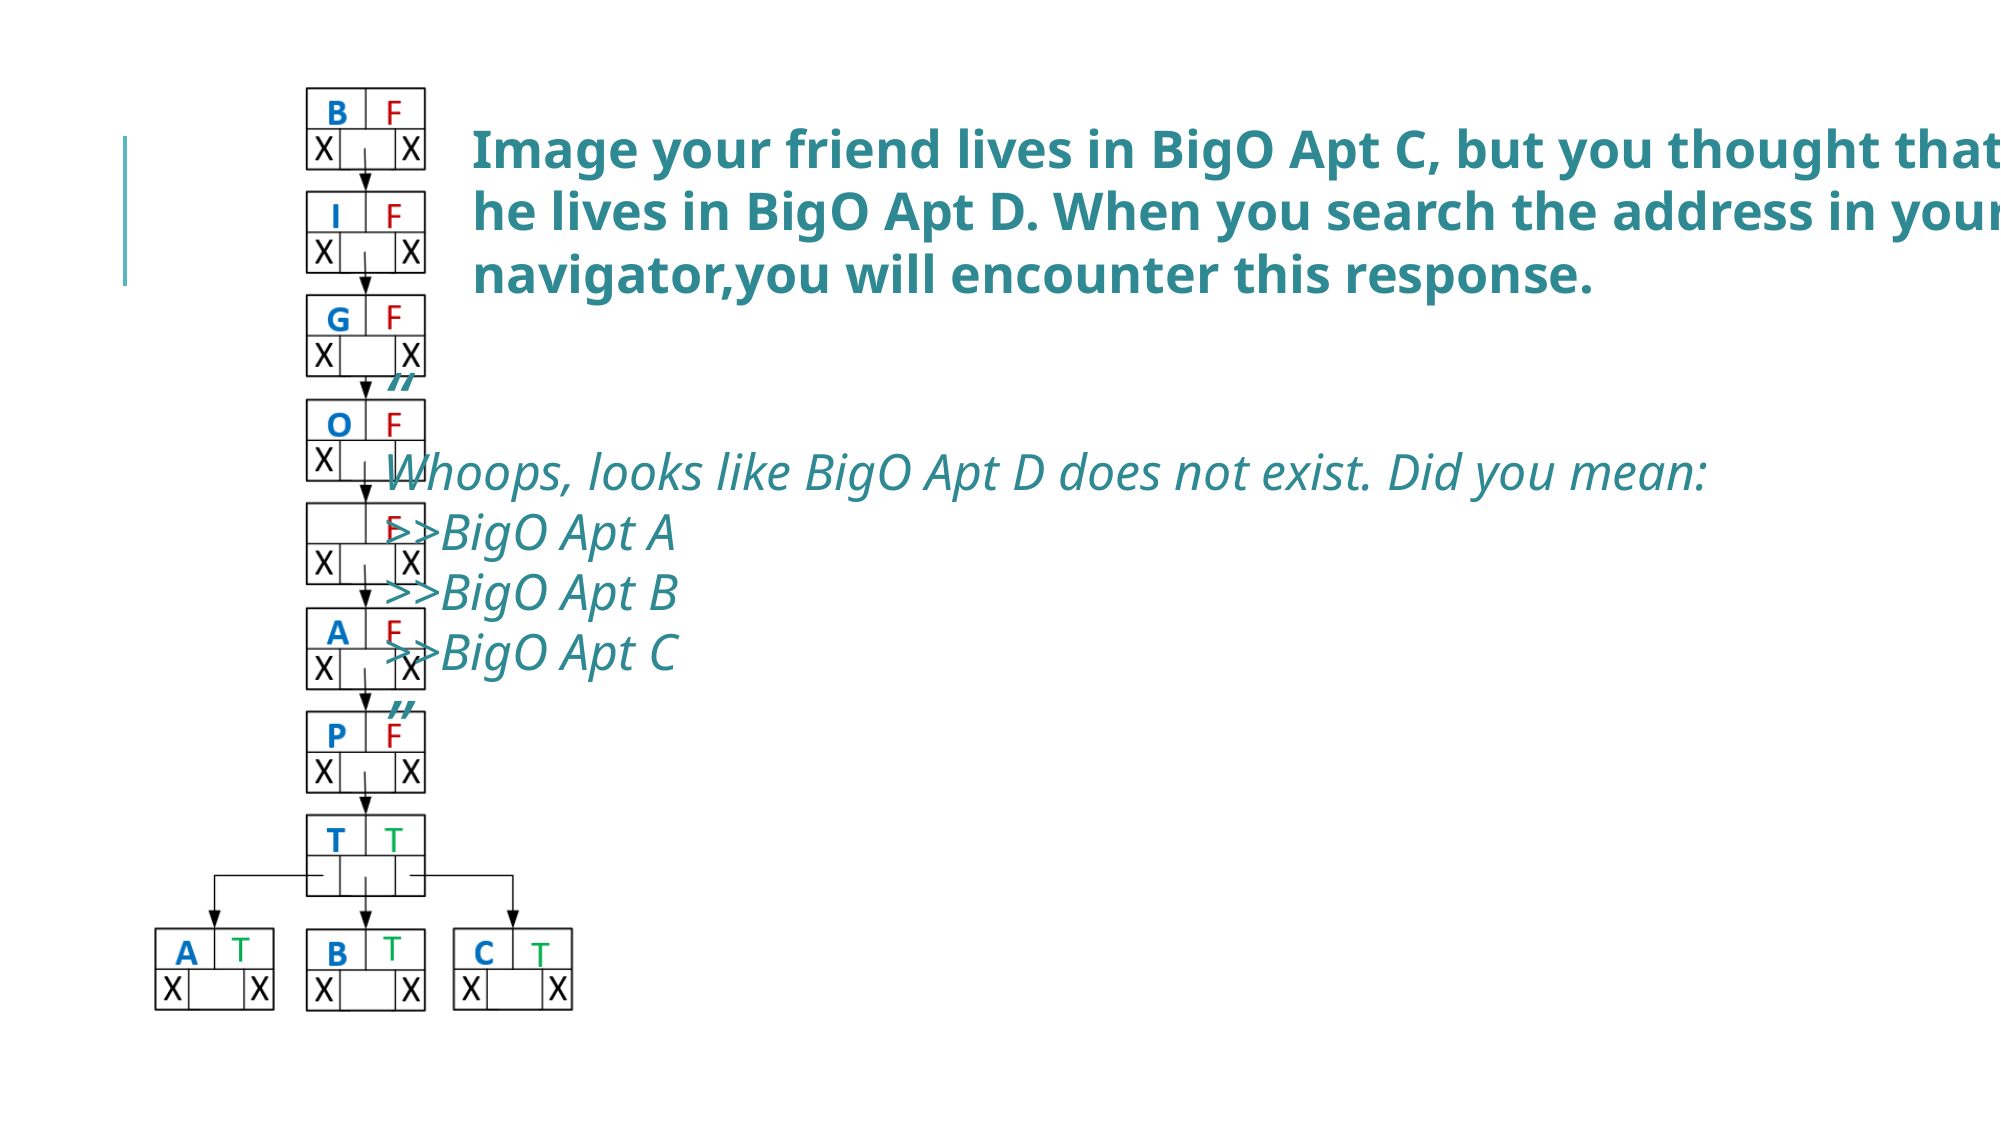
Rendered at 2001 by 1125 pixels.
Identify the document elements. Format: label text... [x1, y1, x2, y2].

text_box “ Whoops, looks like BigO Apt D does not exist. Did you mean: >>BigO Apt A >>BigO Apt B >>BigO Apt C ” [587, 345, 1724, 776]
picture [145, 80, 582, 1017]
text_box Image your friend lives in BigO Apt C, but you thought that he lives in BigO Apt D. When you search the address in your navigator,you will encounter this response. [587, 108, 2000, 311]
